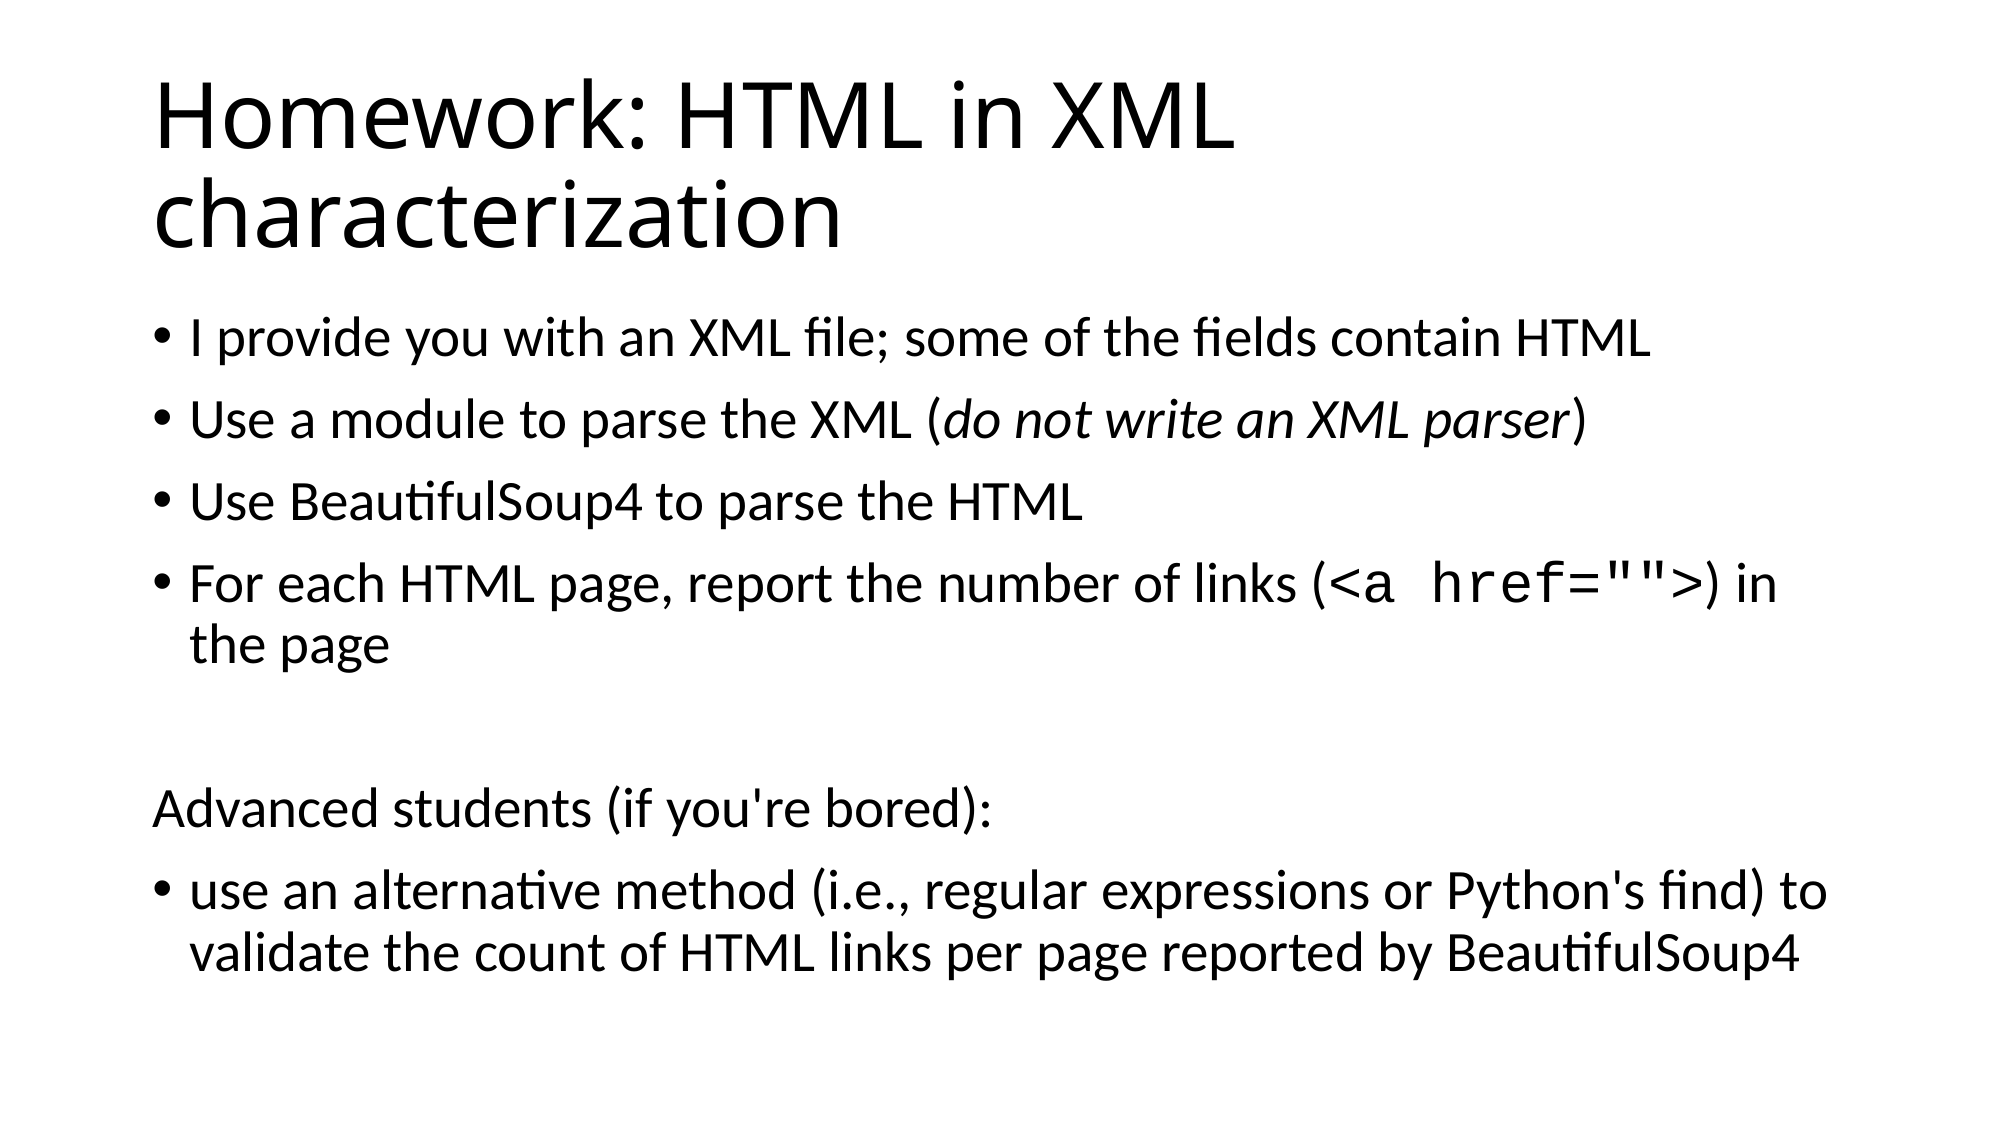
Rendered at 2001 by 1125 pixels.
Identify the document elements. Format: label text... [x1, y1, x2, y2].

list I provide you with an XML file; some of the fields contain HTML Use a module to parse the XML (do not write an XML parser) Use BeautifulSoup4 to parse the HTML For each HTML page, report the number of links (<a href="">) in the page Advanced students (if you're bored): use an alternative method (i.e., regular expressions or Python's find) to validate the count of HTML links per page reported by BeautifulSoup4 [137, 299, 1863, 1014]
title Homework: HTML in XML characterization [137, 59, 1863, 278]
